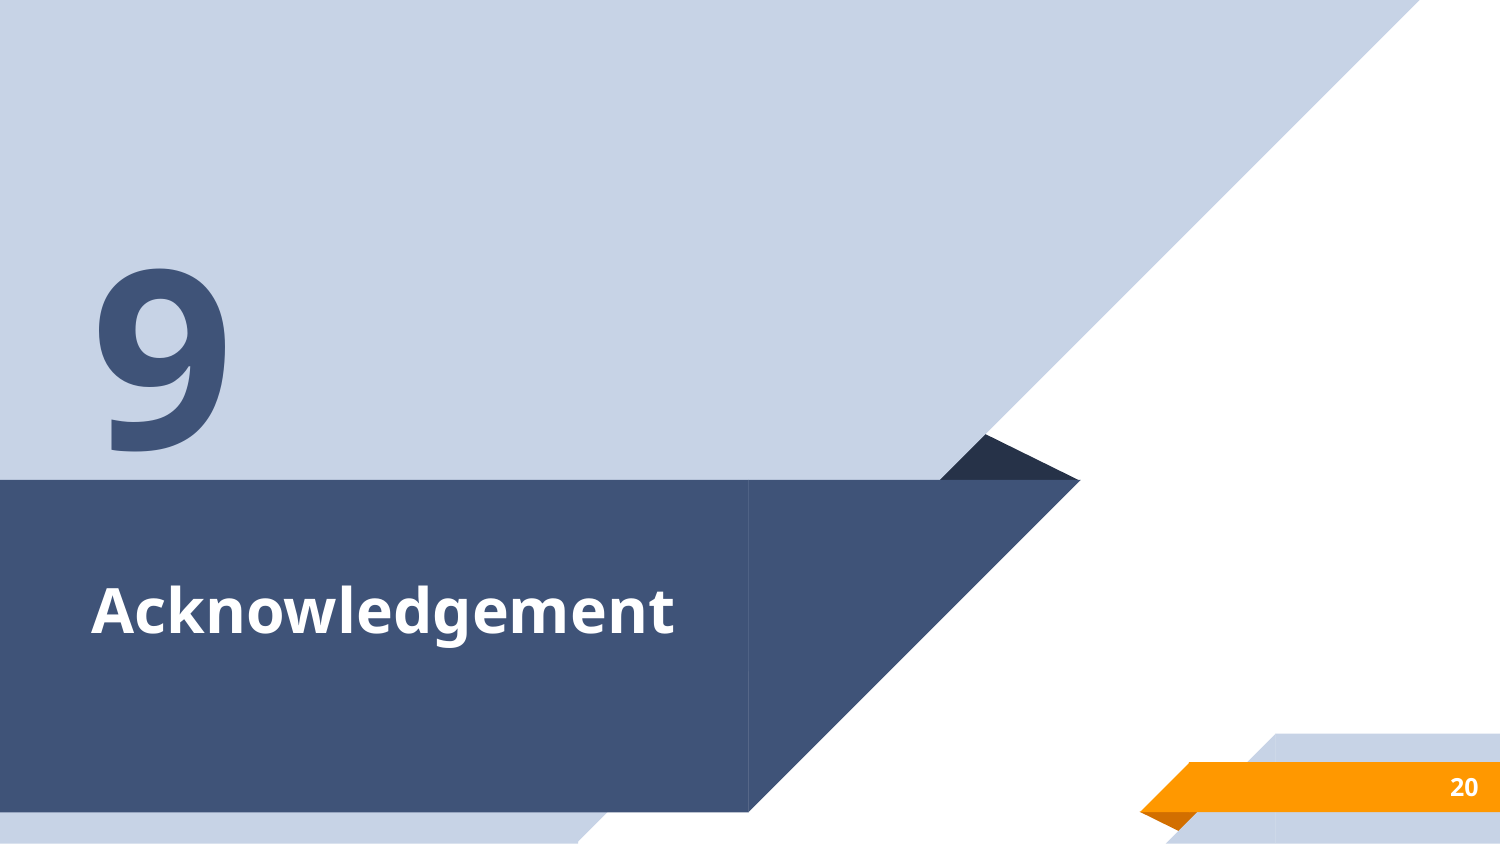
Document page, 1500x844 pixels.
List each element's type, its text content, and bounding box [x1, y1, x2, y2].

slide_number 20 [1249, 760, 1494, 813]
text_box 9 [76, 0, 434, 515]
title Acknowledgement [76, 470, 748, 662]
